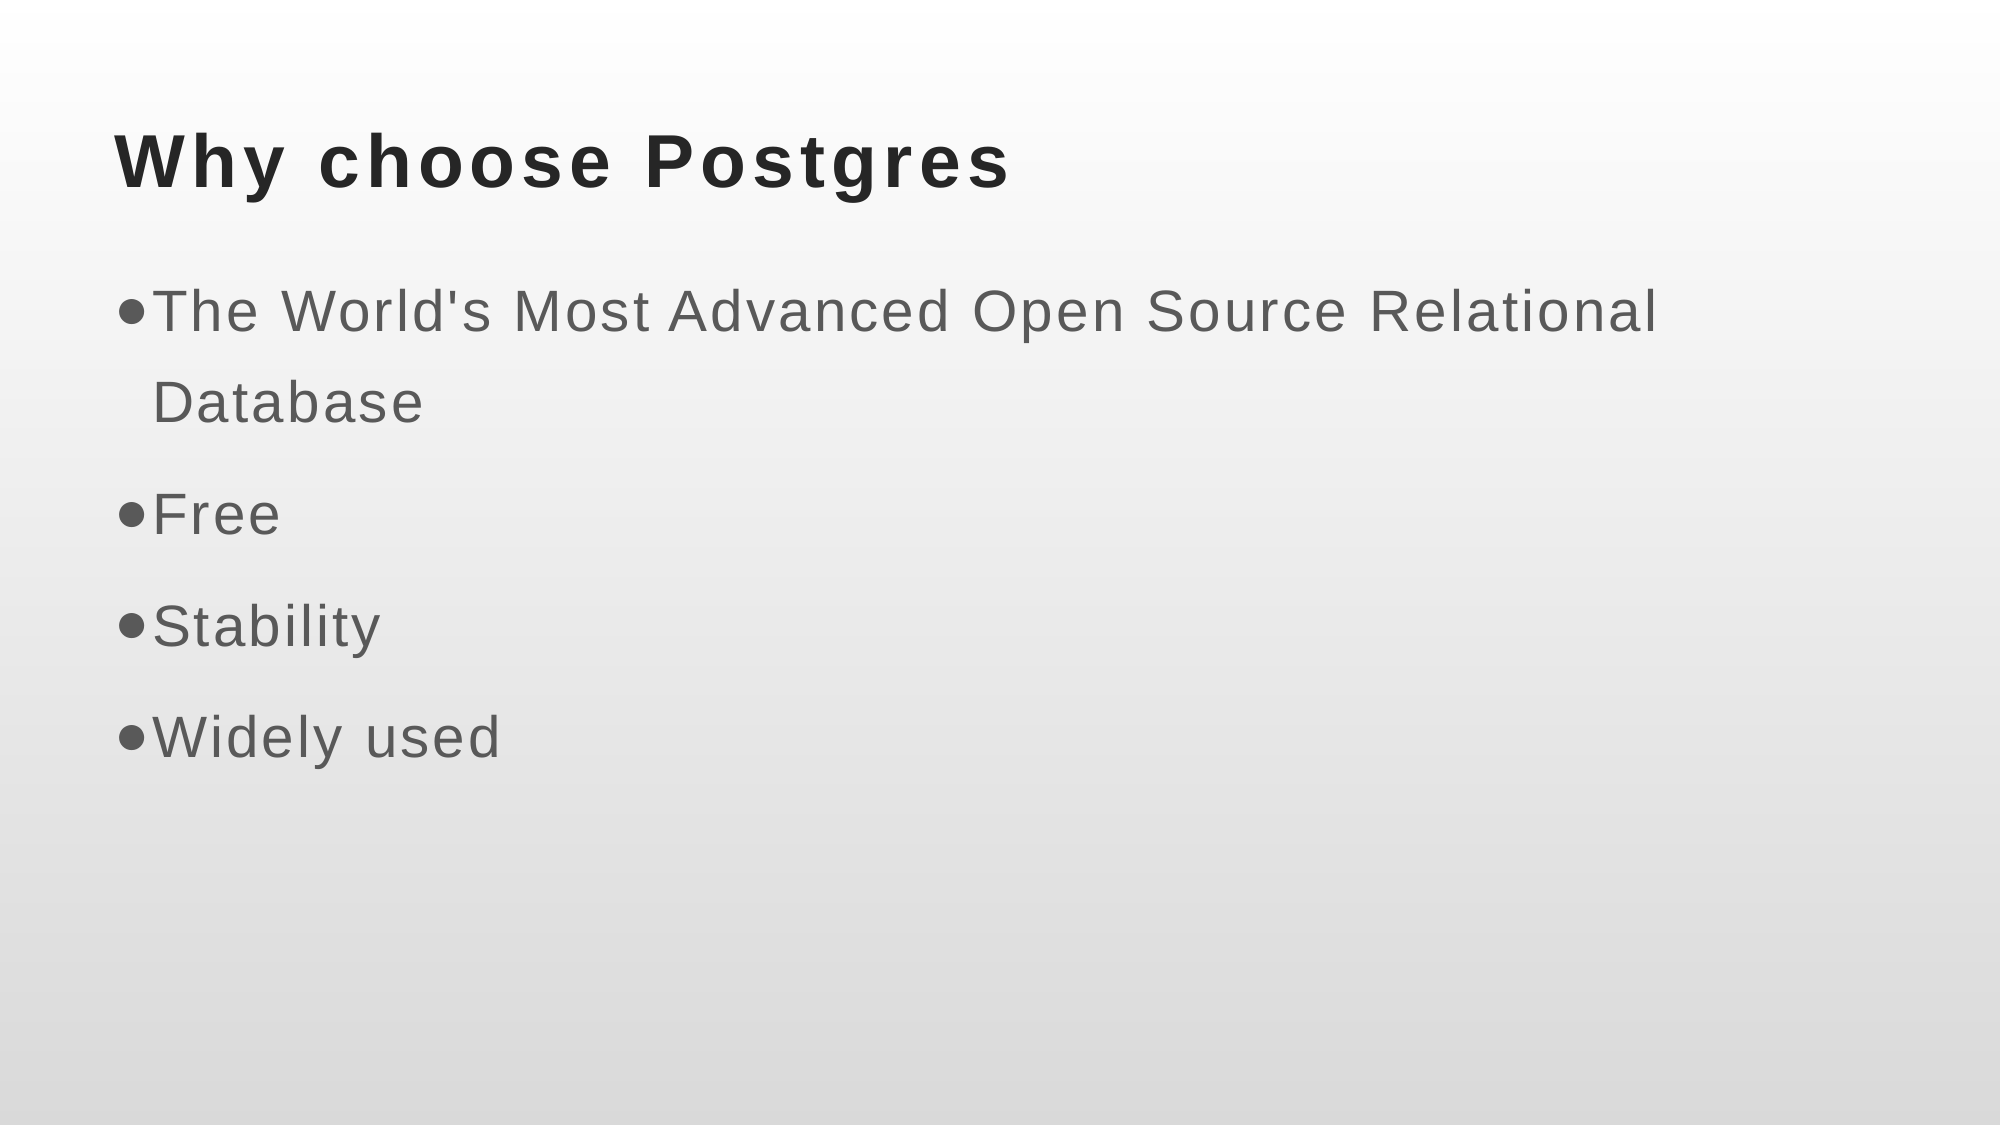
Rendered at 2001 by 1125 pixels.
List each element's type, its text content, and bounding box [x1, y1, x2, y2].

list The World's Most Advanced Open Source Relational Database Free Stability Widely used [99, 244, 1900, 1026]
title Why choose Postgres [99, 99, 1900, 216]
